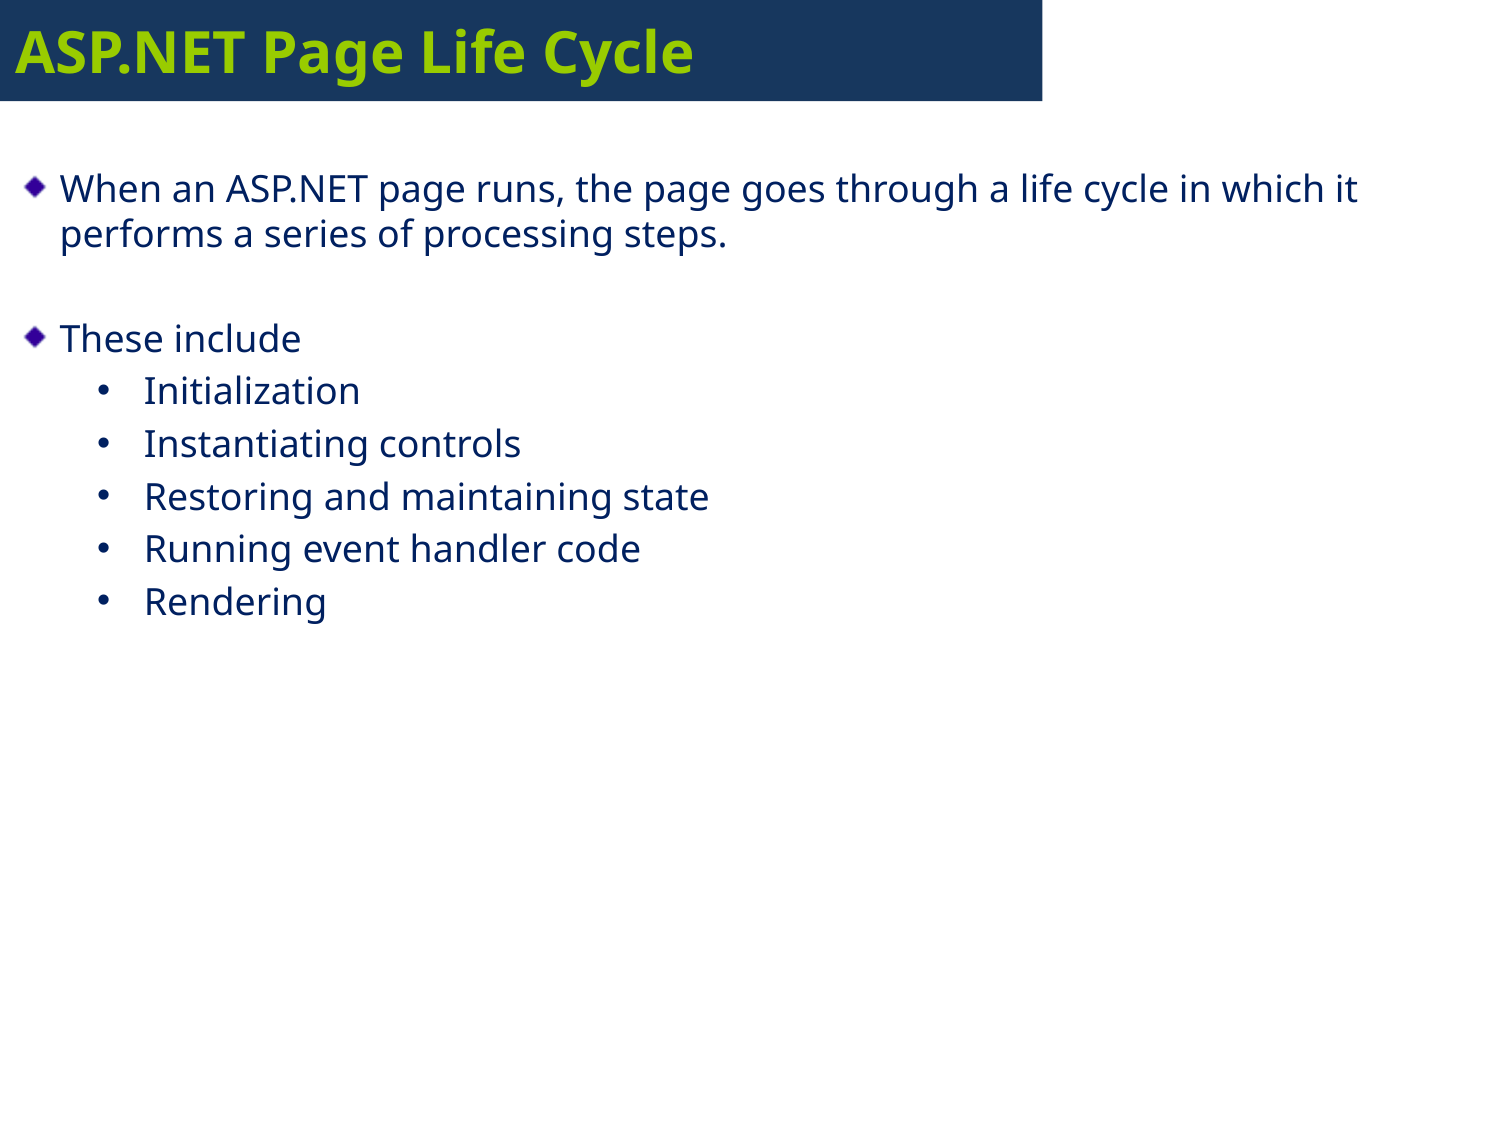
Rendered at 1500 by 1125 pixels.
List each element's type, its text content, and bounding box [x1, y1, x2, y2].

title ASP.NET Page Life Cycle [0, 0, 1043, 102]
picture [22, 324, 49, 351]
picture [22, 174, 49, 201]
list When an ASP.NET page runs, the page goes through a life cycle in which it performs a series of processing steps. These include Initialization Instantiating controls Restoring and maintaining state Running event handler code Rendering [7, 99, 1489, 1050]
